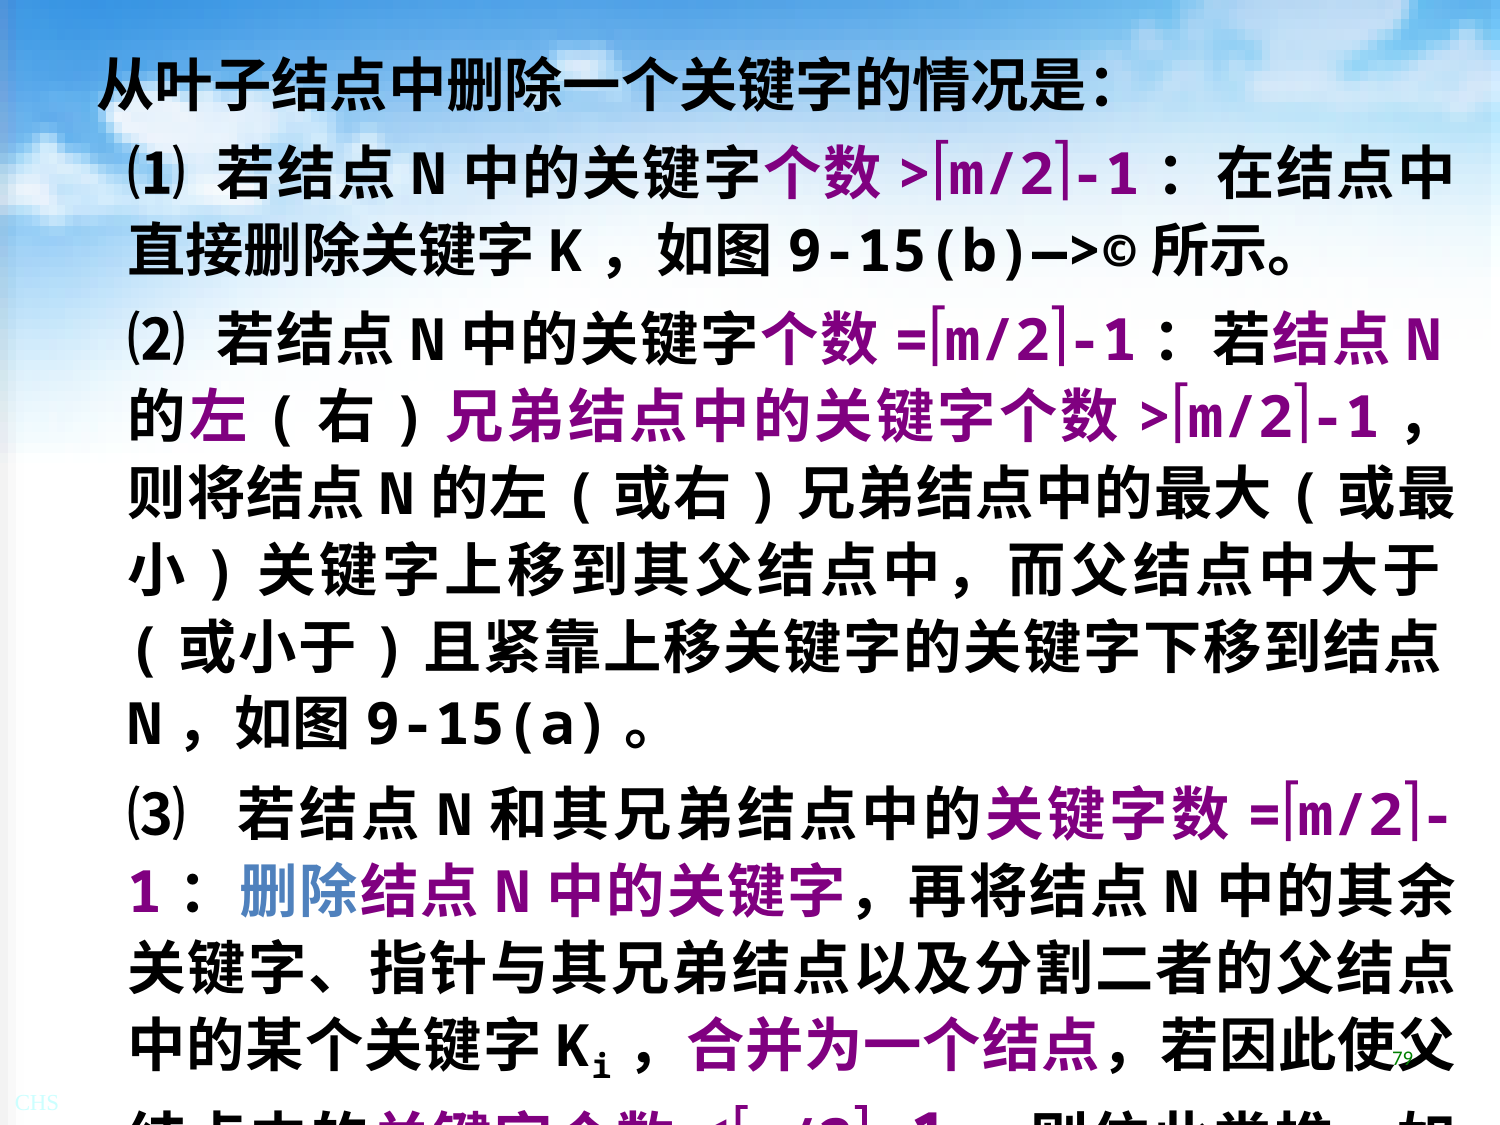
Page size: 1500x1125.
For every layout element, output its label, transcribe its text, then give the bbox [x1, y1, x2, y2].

picture [0, 0, 1500, 1125]
slide_number 79 [1370, 1042, 1435, 1072]
picture [17, 1096, 24, 1109]
list 从叶子结点中删除一个关键字的情况是： ⑴ 若结点N中的关键字个数>m/2-1：在结点中直接删除关键字K，如图9-15(b)—>©所示。 ⑵ 若结点N中的关键字个数=m/2-1：若结点N的左(右)兄弟结点中的关键字个数>m/2-1，则将结点N的左(或右)兄弟结点中的最大(或最小)关键字上移到其父结点中，而父结点中大于(或小于)且紧靠上移关键字的关键字下移到结点N，如图9-15(a)。 ⑶ 若结点N和其兄弟结点中的关键字数=m/2-1：删除结点N中的关键字，再将结点N中的其余关键字、指针与其兄弟结点以及分割二者的父结点中的某个关键字Ki，合并为一个结点，若因此使父结点中的关键字个数<m/2-1，则依此类推，如图9-15(d)。 [24, 33, 1471, 1125]
